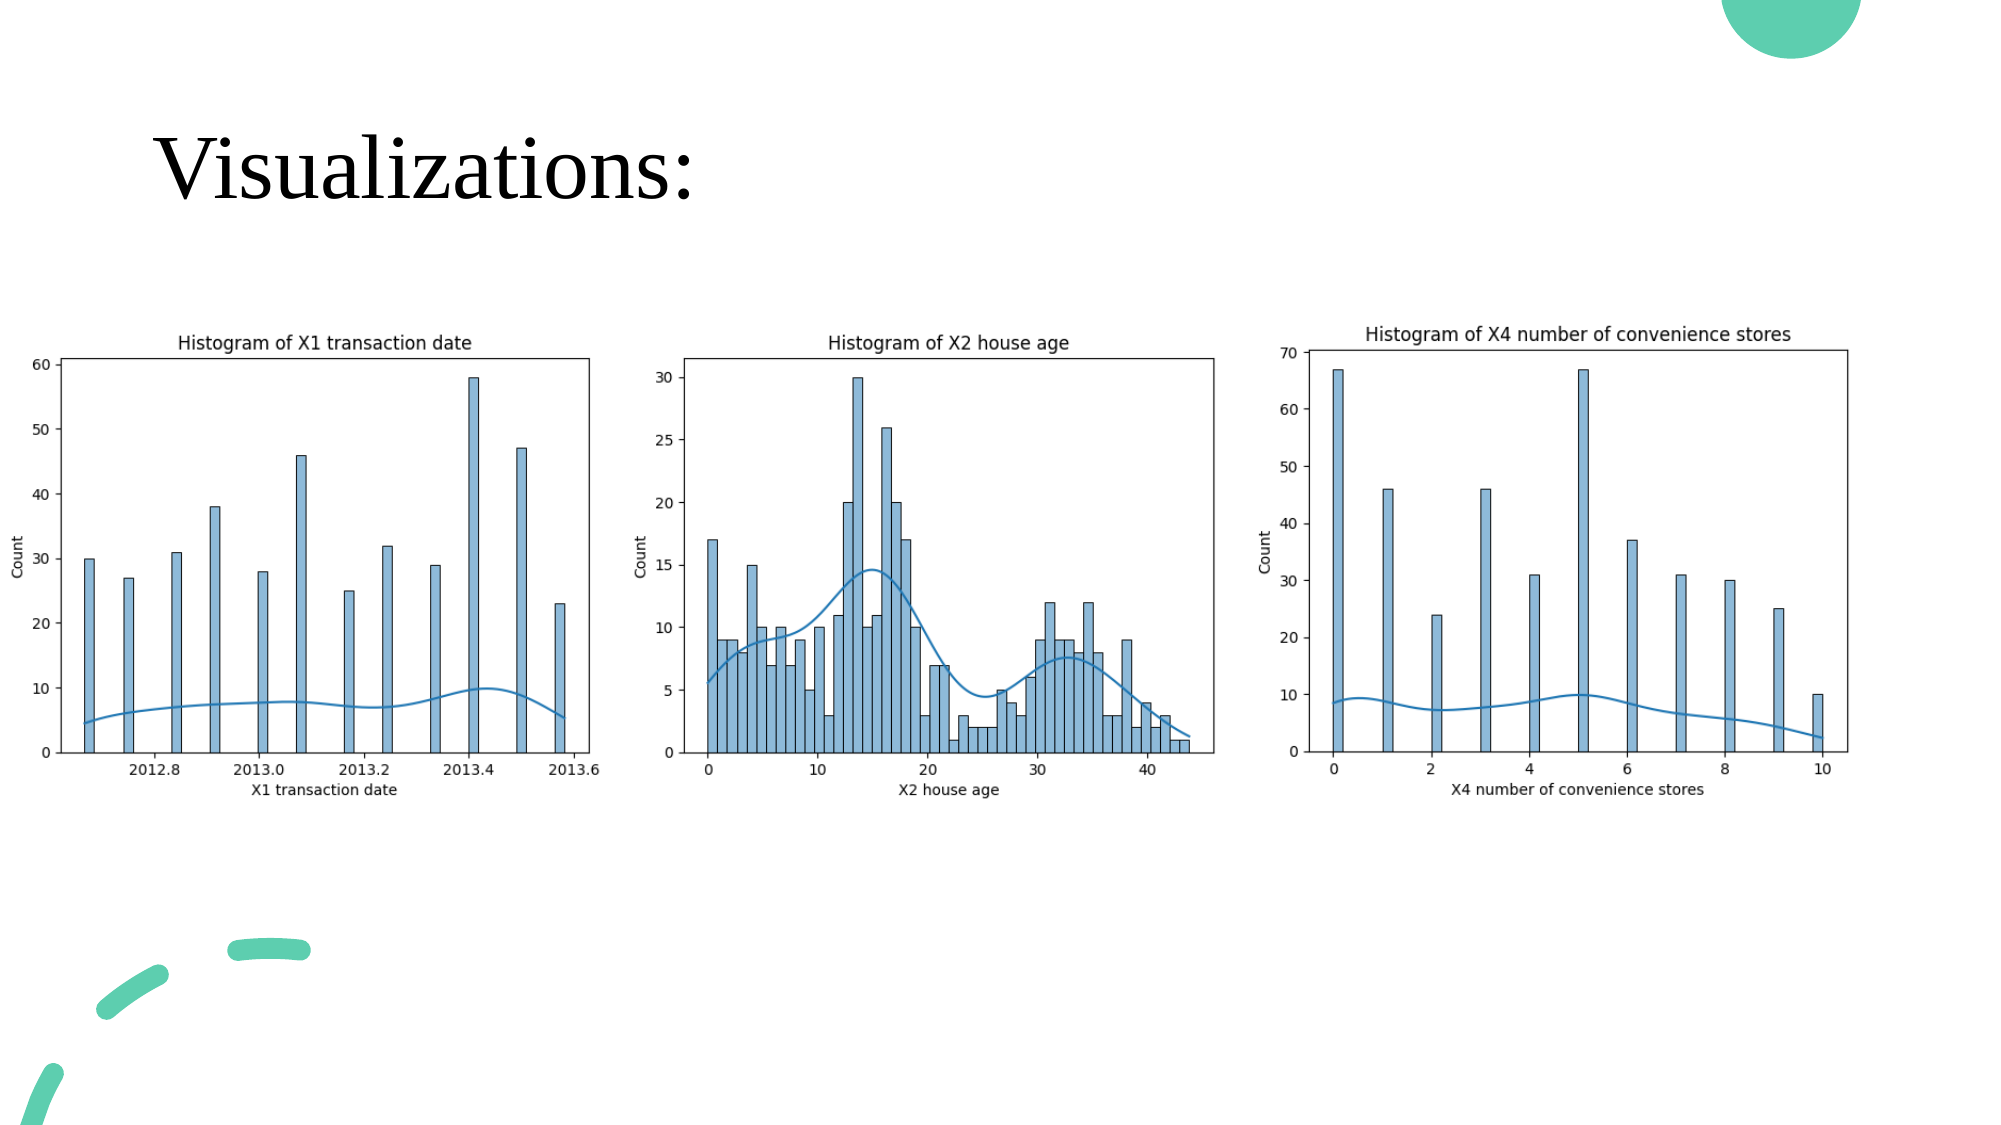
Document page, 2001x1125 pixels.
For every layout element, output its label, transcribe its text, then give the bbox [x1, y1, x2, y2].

title Visualizations: [137, 59, 1863, 278]
picture [623, 324, 1223, 809]
picture [1247, 315, 1857, 809]
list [0, 324, 609, 809]
